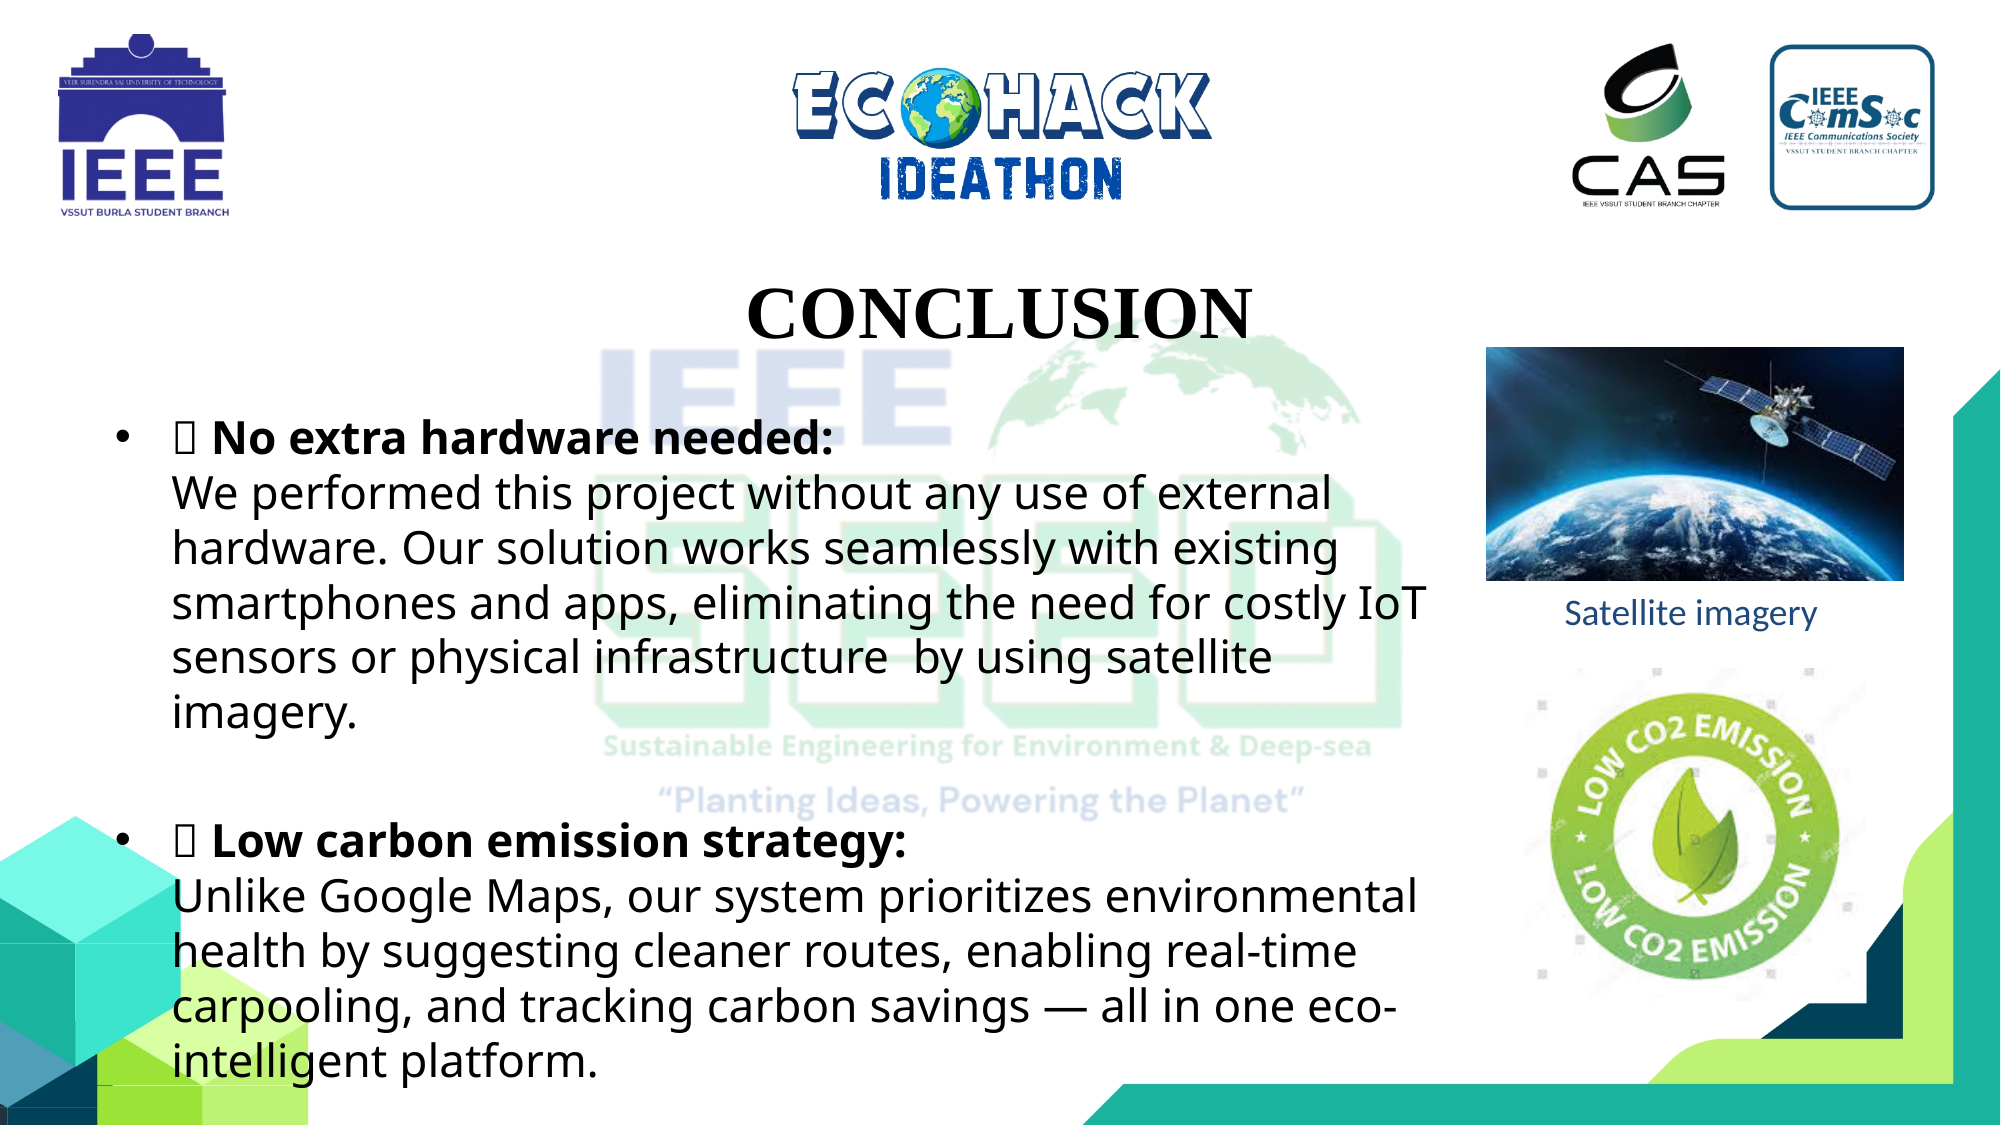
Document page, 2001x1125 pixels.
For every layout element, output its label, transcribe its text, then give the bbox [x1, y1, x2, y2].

list ✅ No extra hardware needed: We performed this project without any use of external hardware. Our solution works seamlessly with existing smartphones and apps, eliminating the need for costly IoT sensors or physical infrastructure by using satellite imagery. 🌐 Low carbon emission strategy: Unlike Google Maps, our system prioritizes environmental health by suggesting cleaner routes, enabling real-time carpooling, and tracking carbon savings — all in one eco-intelligent platform. [99, 400, 1476, 1074]
title CONCLUSION [99, 244, 1901, 373]
text_box Satellite imagery [1482, 584, 1900, 641]
picture [0, 0, 2001, 1125]
